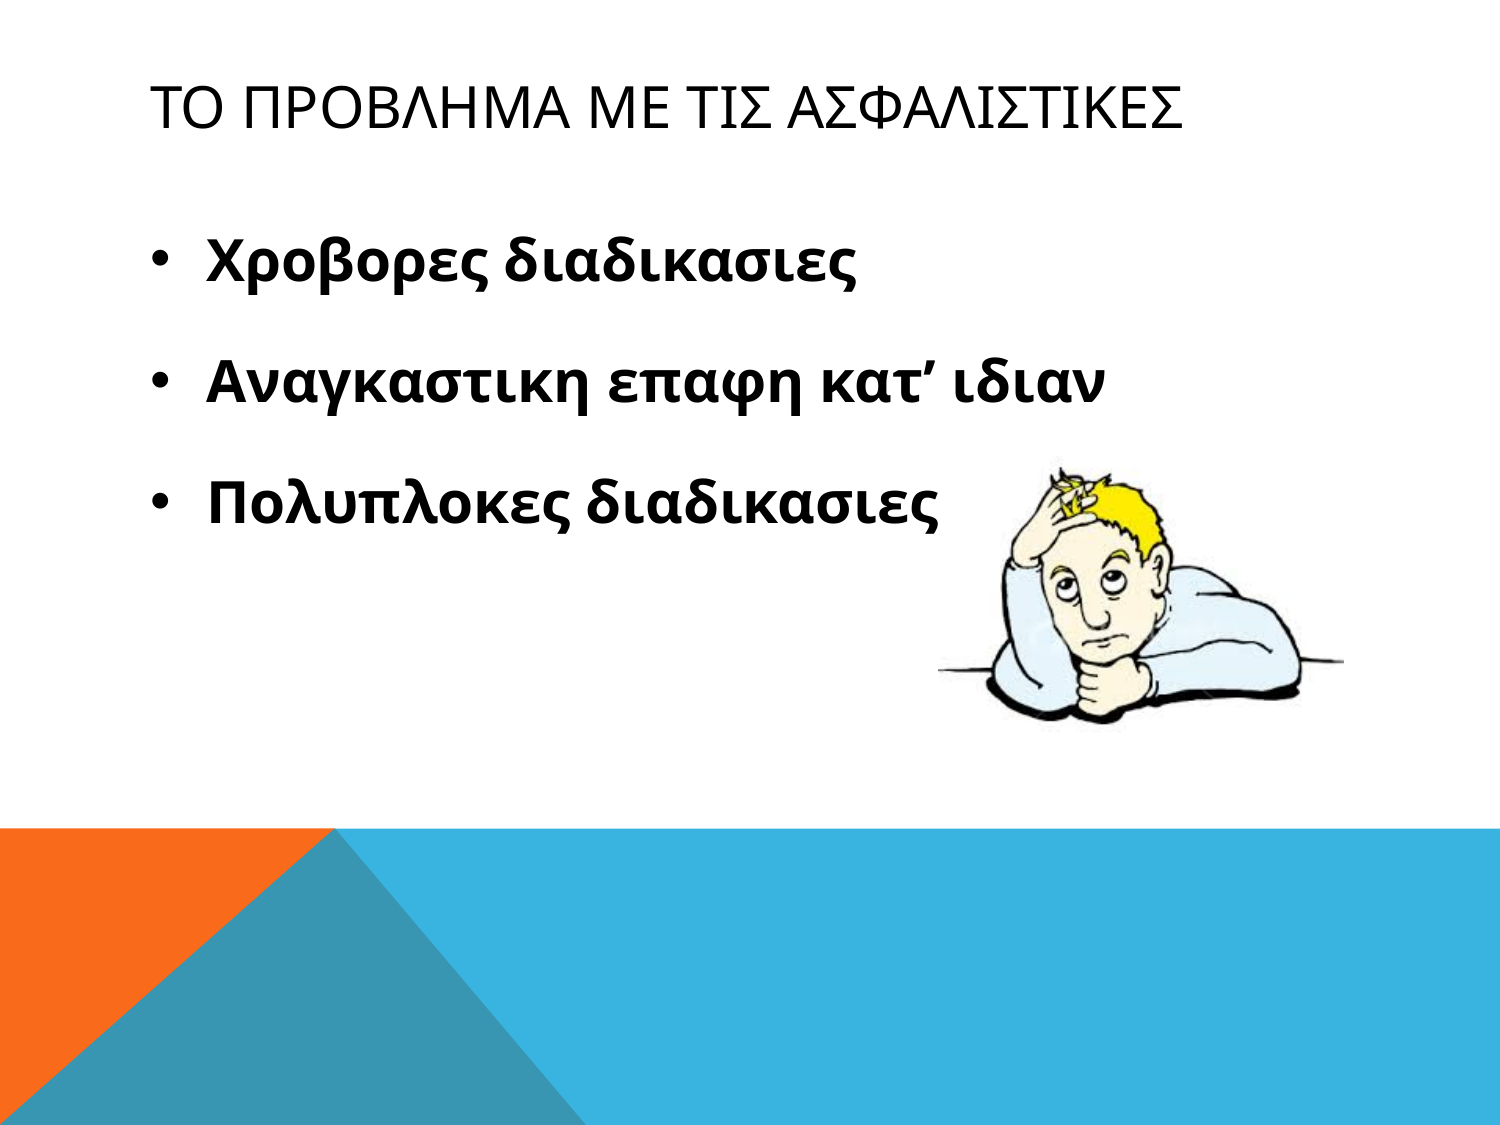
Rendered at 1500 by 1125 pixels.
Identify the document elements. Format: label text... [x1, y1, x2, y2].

picture [938, 444, 1344, 748]
title Το προβλημα με τισ ασφαλιστικεσ [135, 60, 1369, 150]
list Χροβορες διαδικασιες Αναγκαστικη επαφη κατ’ ιδιαν Πολυπλοκες διαδικασιες [135, 180, 1369, 768]
